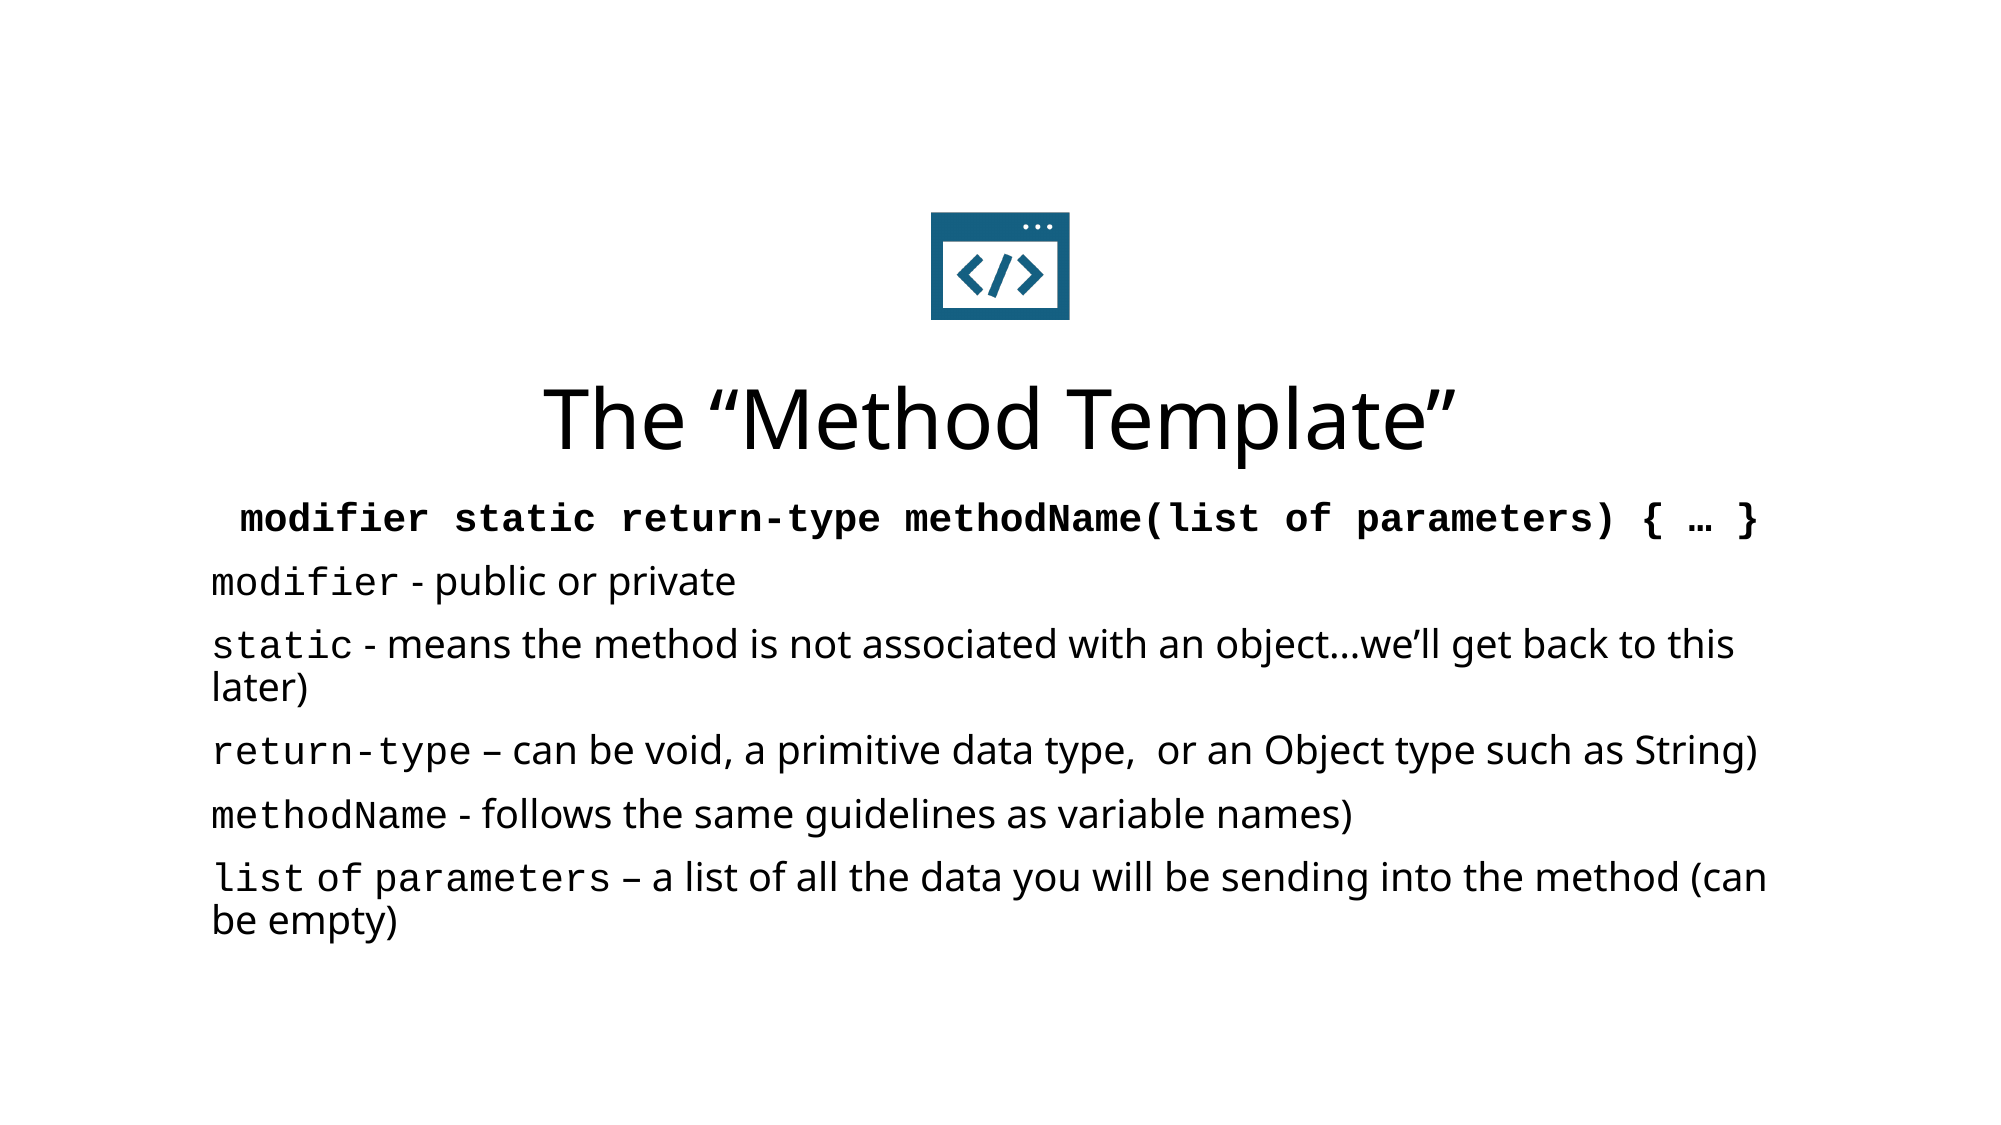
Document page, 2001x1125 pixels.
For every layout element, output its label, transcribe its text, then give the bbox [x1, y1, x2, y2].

picture [917, 183, 1083, 348]
title The “Method Template” [196, 362, 1806, 475]
list modifier static return-type methodName(list of parameters) { … } modifier - public or private static - means the method is not associated with an object…we’ll get back to this later) return-type – can be void, a primitive data type, or an Object type such as String) methodName - follows the same guidelines as variable names) list of parameters – a list of all the data you will be sending into the method (can be empty) [196, 490, 1805, 1006]
